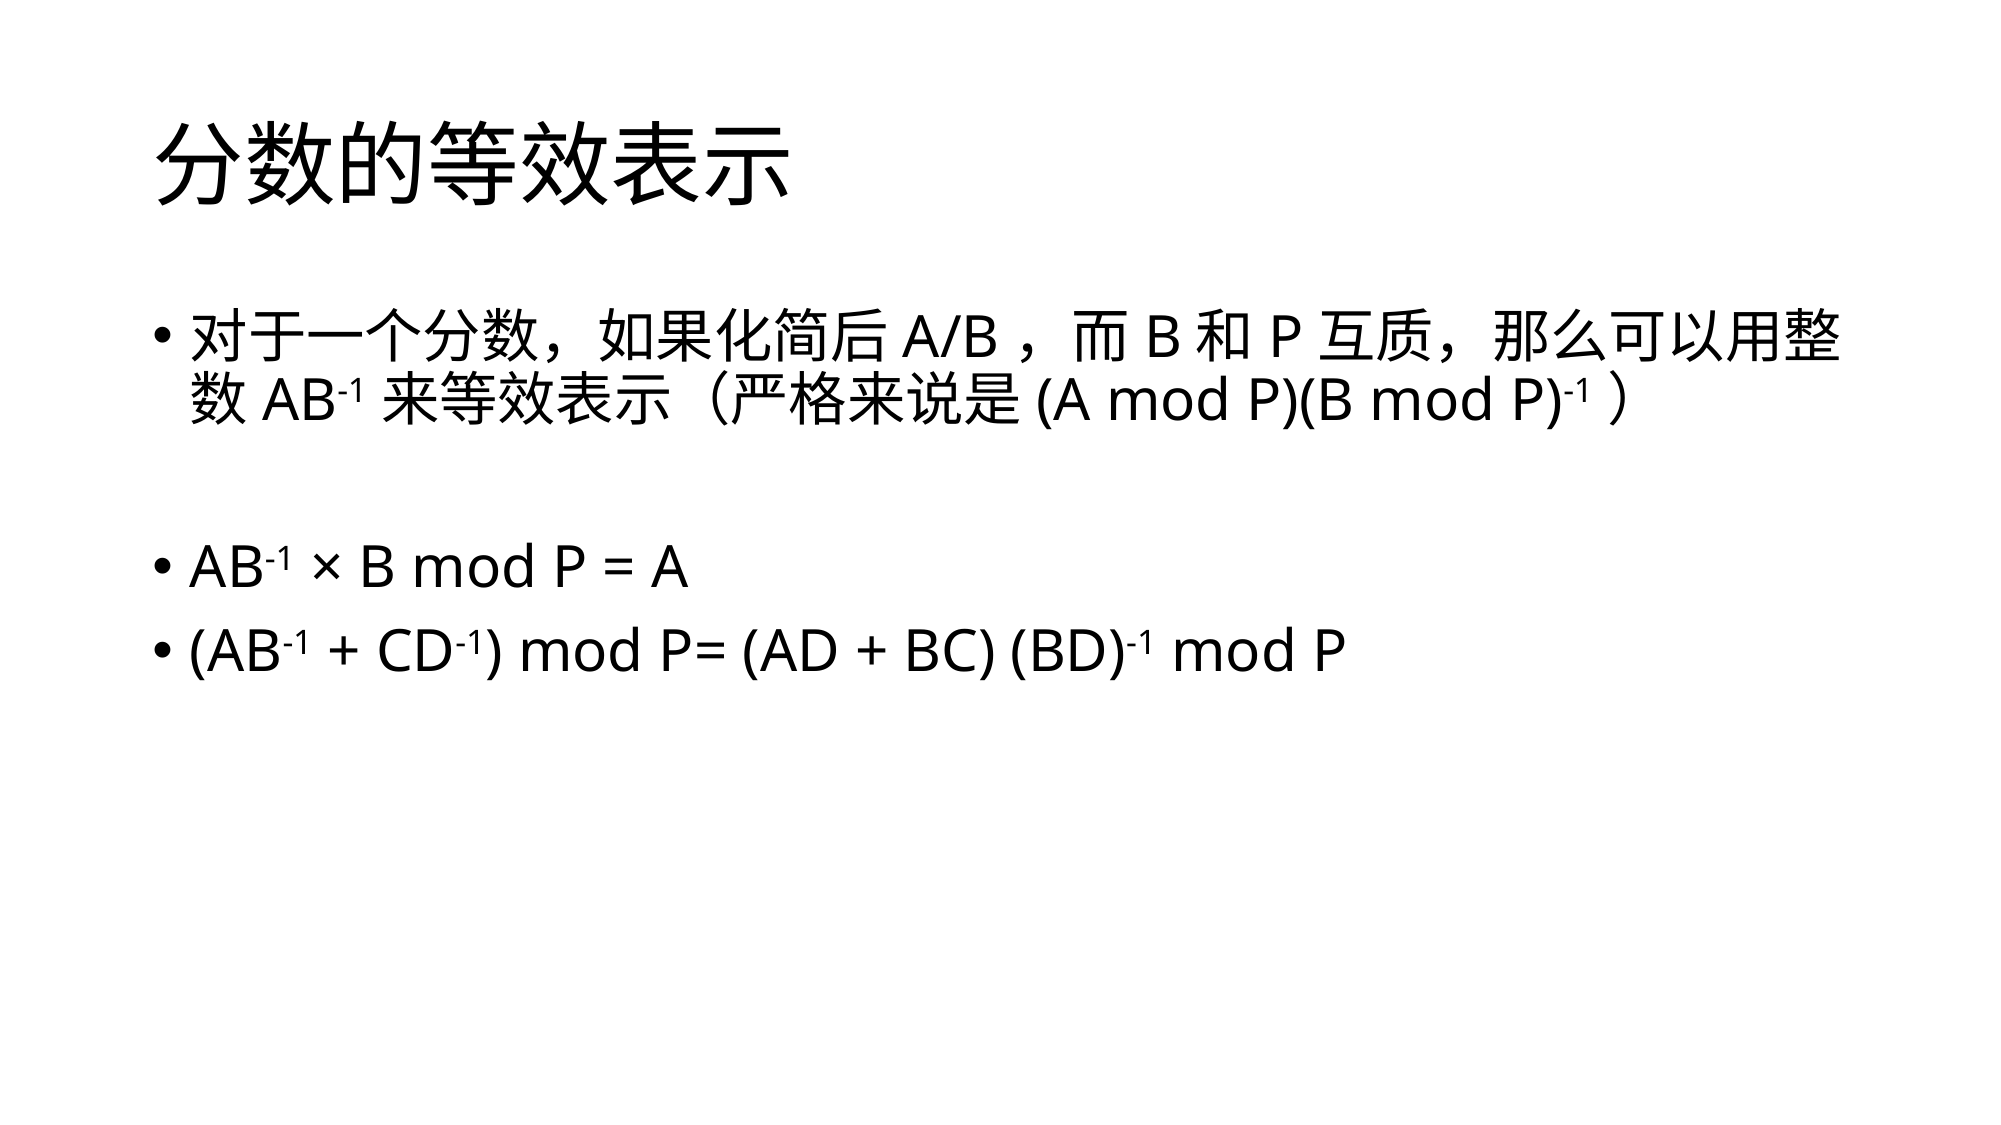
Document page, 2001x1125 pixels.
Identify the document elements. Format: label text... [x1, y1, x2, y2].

title 分数的等效表示 [137, 59, 1863, 278]
list 对于一个分数，如果化简后A/B，而B和P互质，那么可以用整数AB-1来等效表示（严格来说是(A mod P)(B mod P)-1） AB-1 × B mod P = A (AB-1 + CD-1) mod P= (AD + BC) (BD)-1 mod P [137, 299, 1863, 1014]
